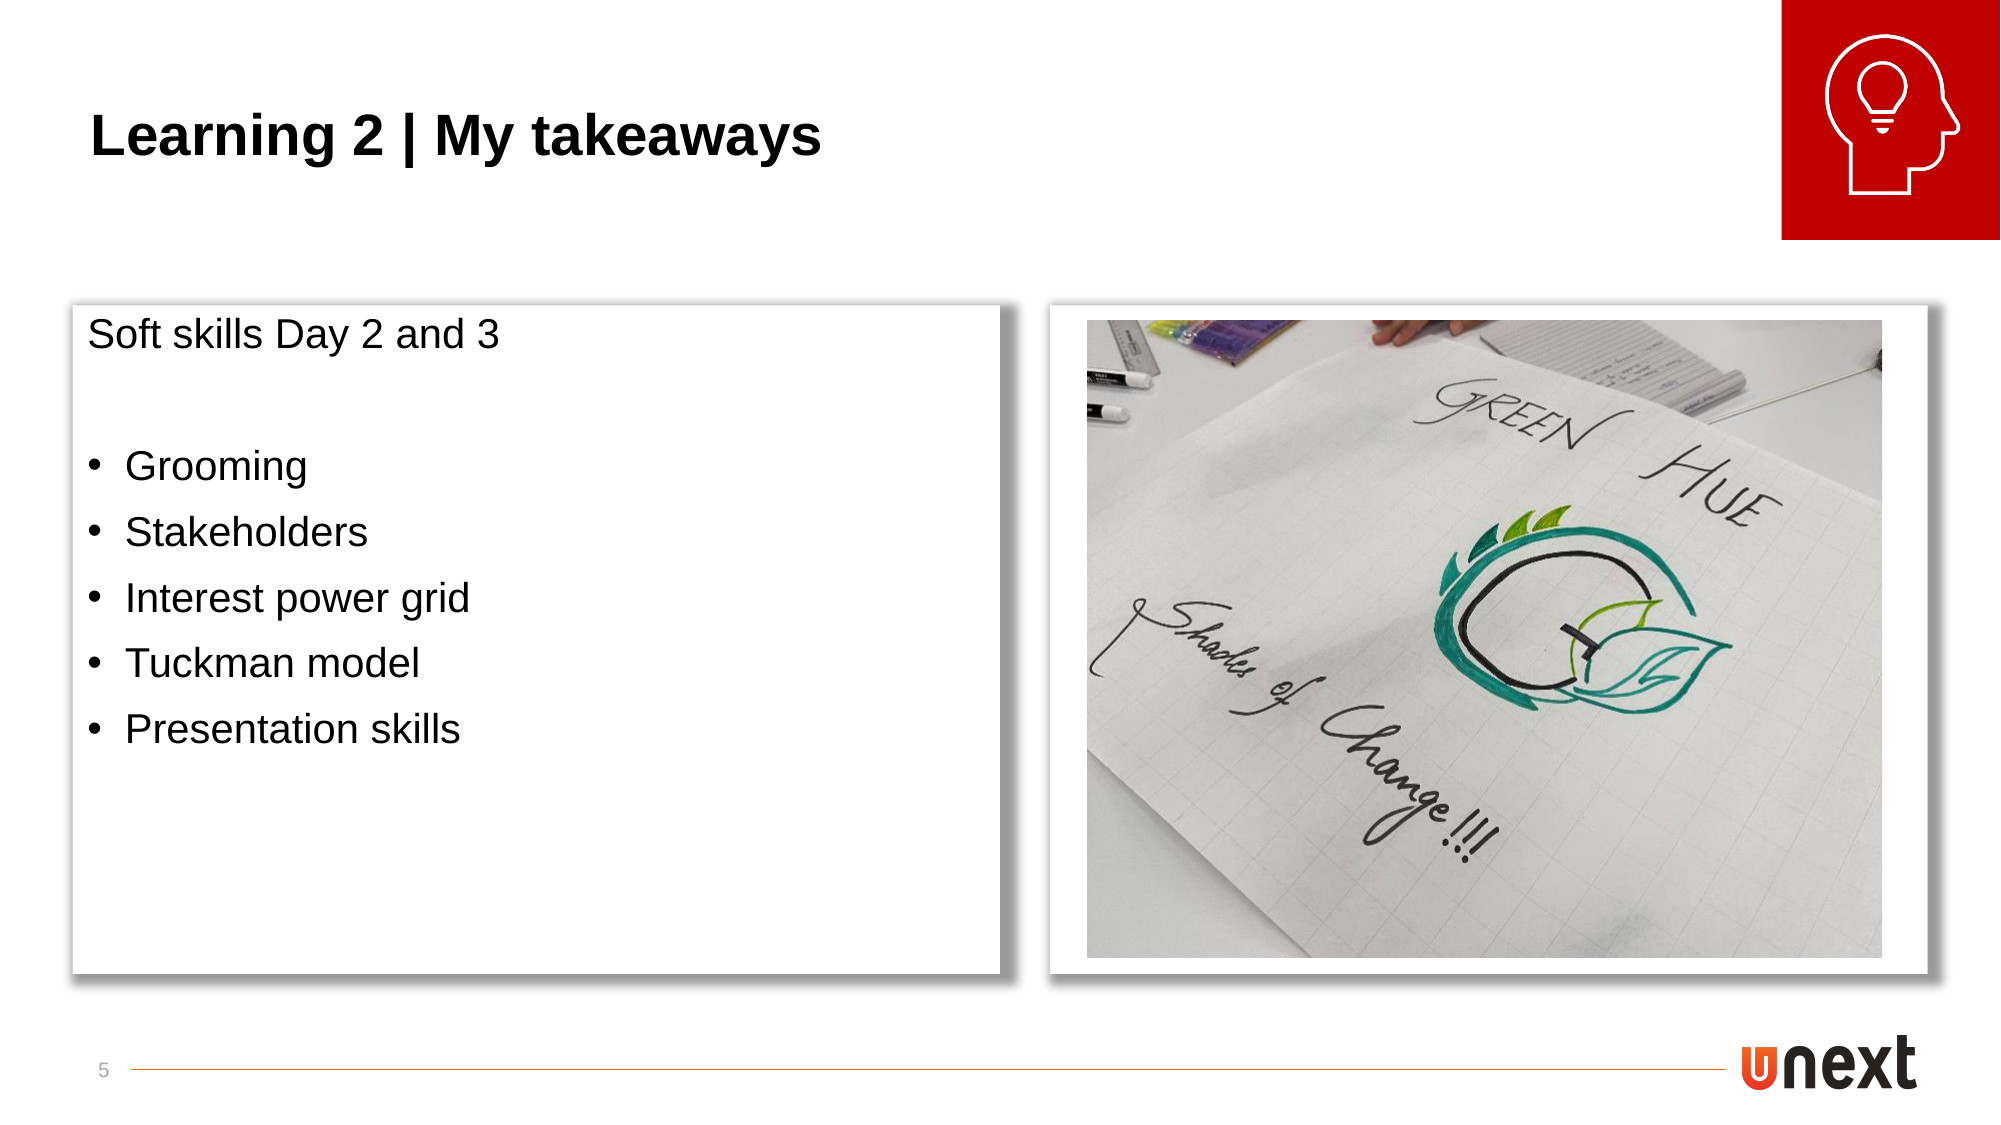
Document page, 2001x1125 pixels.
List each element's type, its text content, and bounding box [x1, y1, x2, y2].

text_box Soft skills Day 2 and 3 Grooming Stakeholders Interest power grid Tuckman model Presentation skills [72, 305, 1000, 974]
slide_number 5 [48, 1047, 110, 1091]
picture [1742, 1035, 1917, 1090]
text_box [1781, 0, 2000, 241]
picture [1797, 23, 1988, 214]
title Learning 2 | My takeaways [76, 78, 1797, 196]
picture [1082, 320, 1883, 958]
text_box [1050, 305, 1928, 974]
